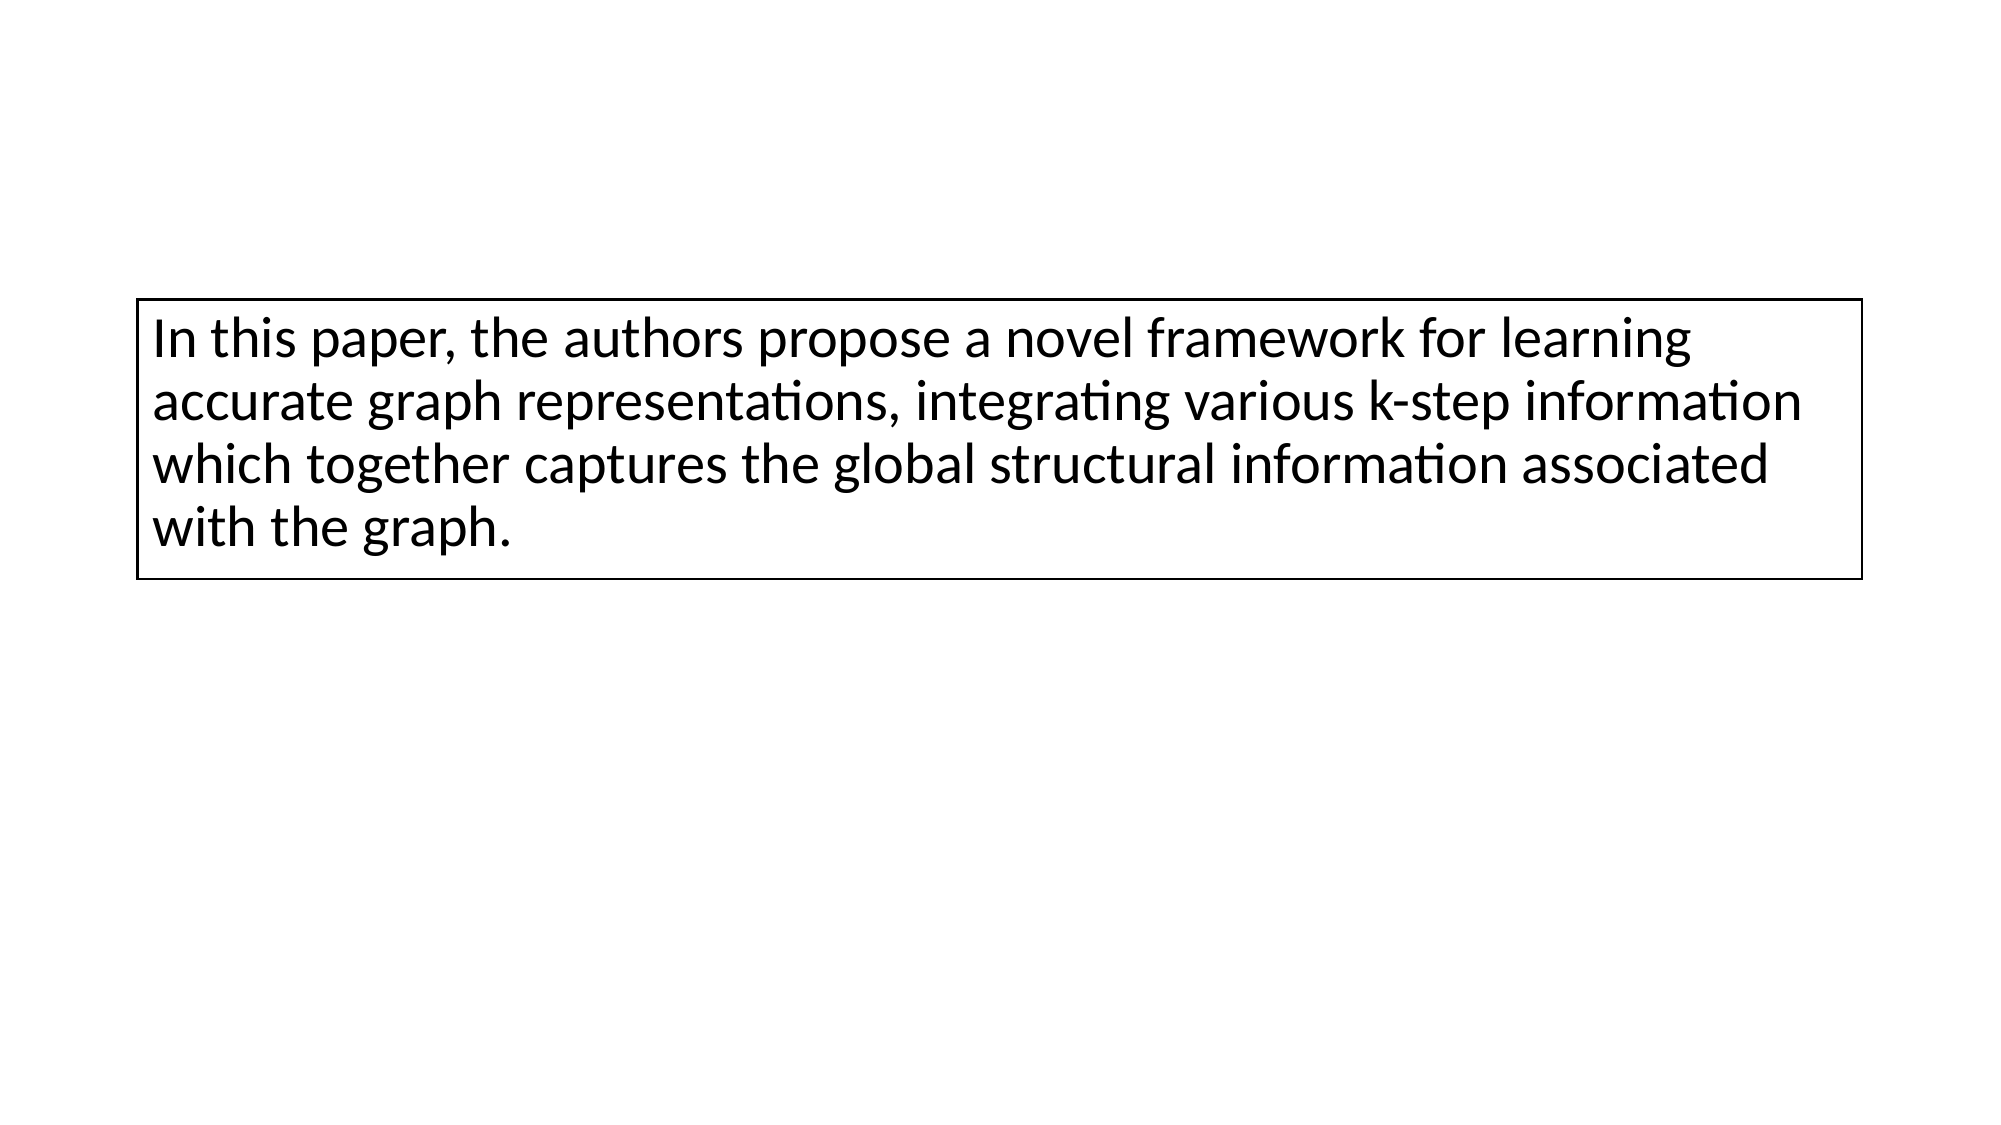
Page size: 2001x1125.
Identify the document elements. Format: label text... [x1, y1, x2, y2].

list In this paper, the authors propose a novel framework for learning accurate graph representations, integrating various k-step information which together captures the global structural information associated with the graph. [136, 298, 1863, 580]
